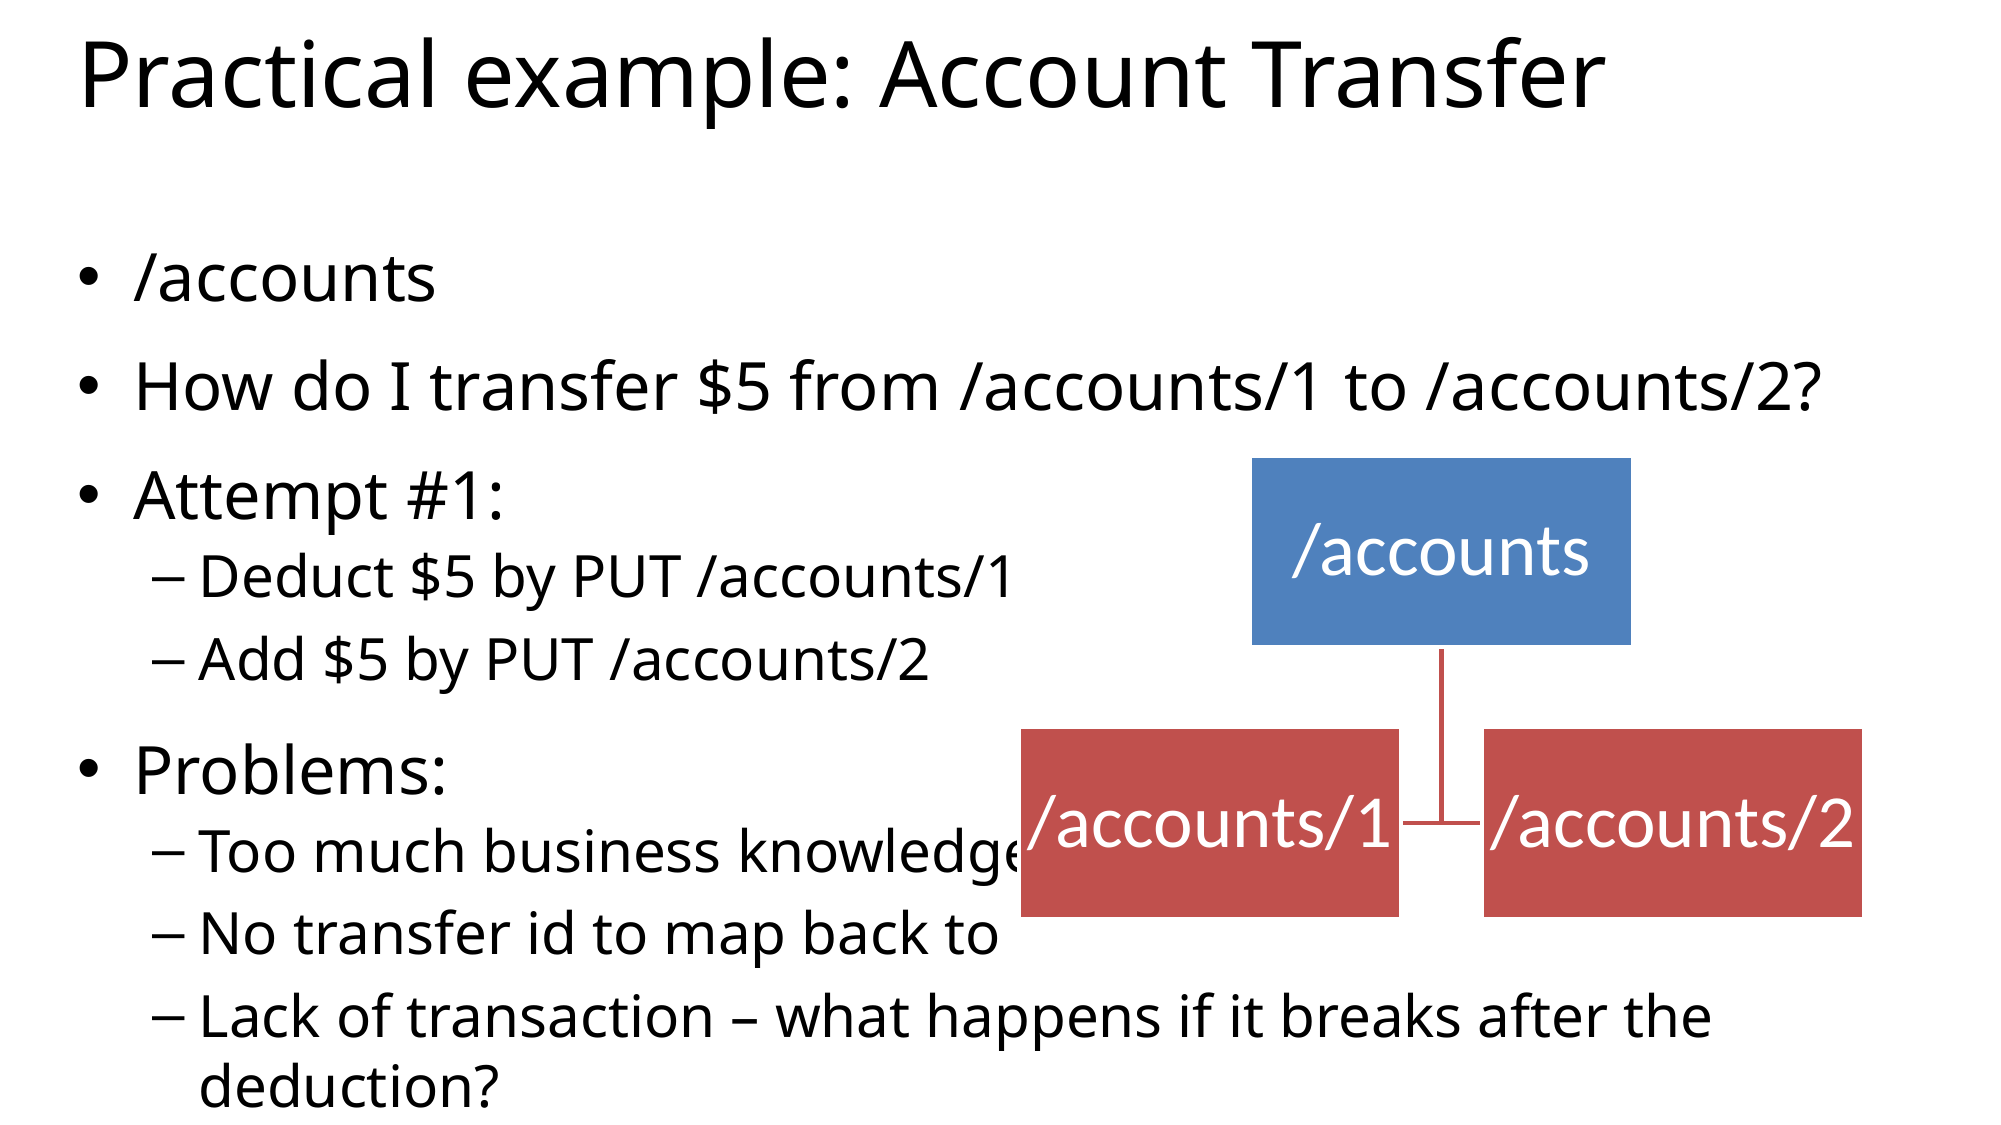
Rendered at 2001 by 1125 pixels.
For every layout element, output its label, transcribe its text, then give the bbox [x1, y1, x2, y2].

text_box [1018, 453, 1865, 922]
title Practical example: Account Transfer [62, 29, 1953, 205]
list /accounts How do I transfer $5 from /accounts/1 to /accounts/2? Attempt #1: Deduct $5 by PUT /accounts/1 Add $5 by PUT /accounts/2 Problems: Too much business knowledge No transfer id to map back to Lack of transaction – what happens if it breaks after the deduction? [62, 227, 1953, 1096]
